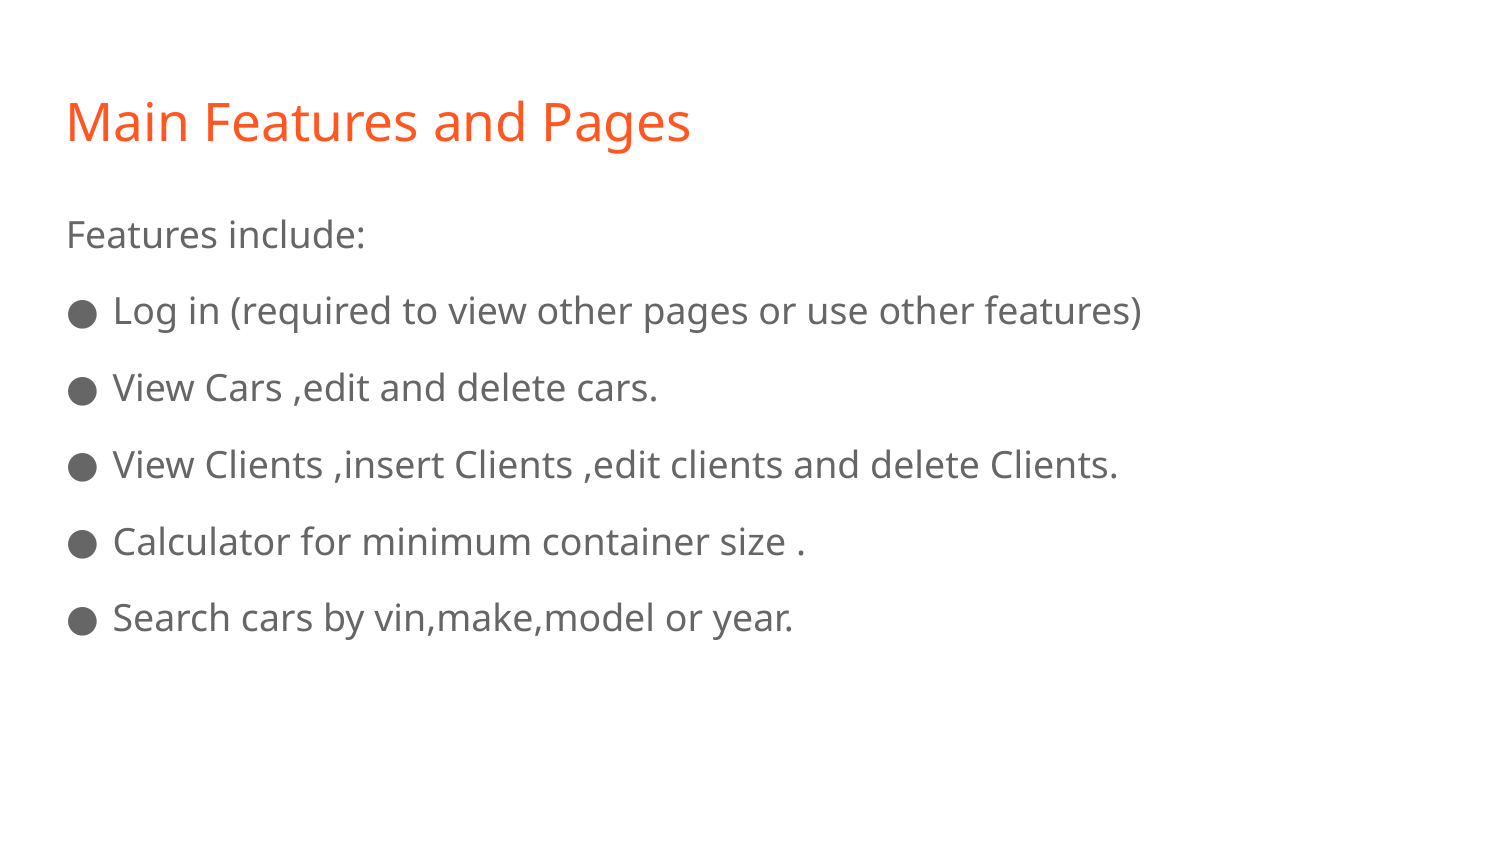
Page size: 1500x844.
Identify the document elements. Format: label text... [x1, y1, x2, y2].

text_box Main Features and Pages [51, 72, 1449, 167]
text_box Features include: Log in (required to view other pages or use other features) View Cars ,edit and delete cars. View Clients ,insert Clients ,edit clients and delete Clients. Calculator for minimum container size . Search cars by vin,make,model or year. [51, 189, 1449, 750]
